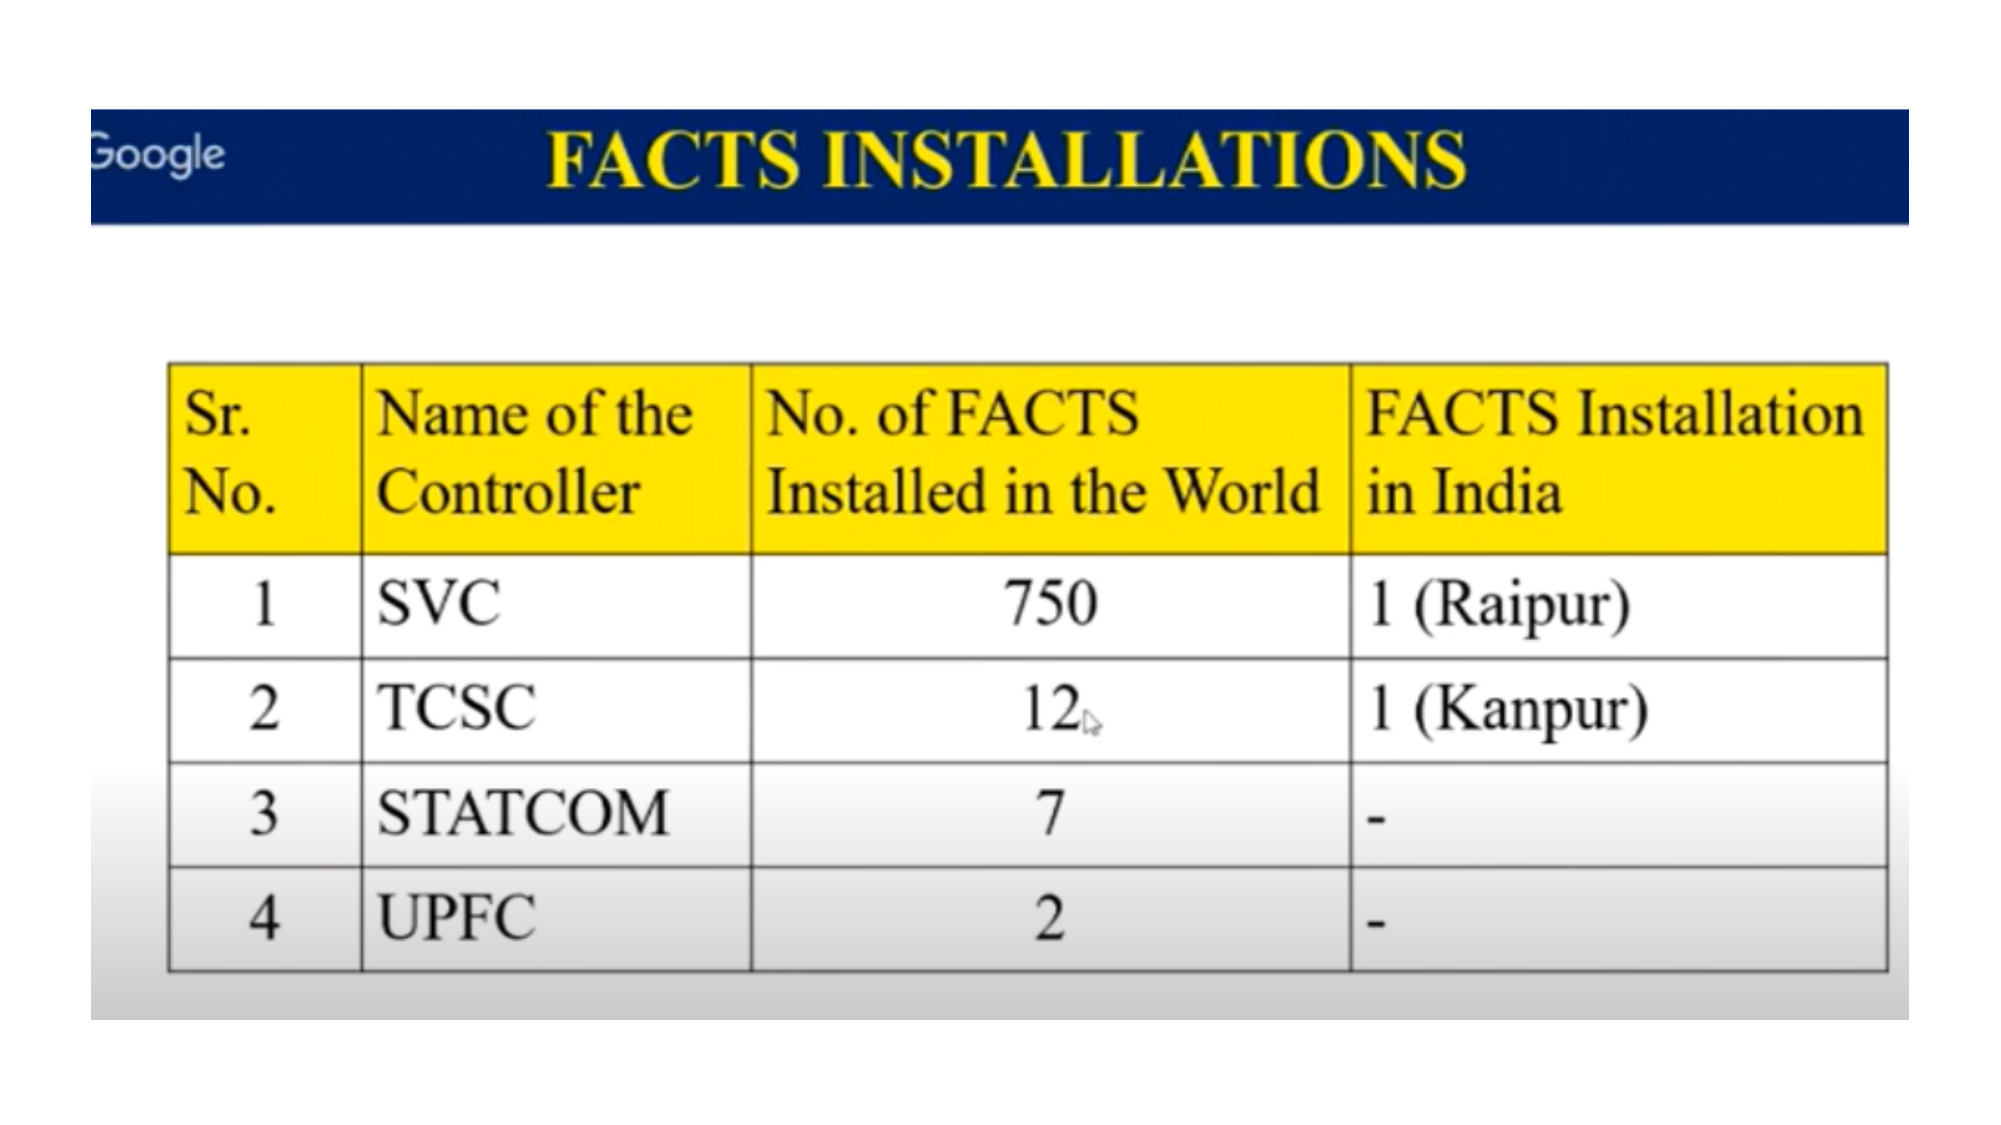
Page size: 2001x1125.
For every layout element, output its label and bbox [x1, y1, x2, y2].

picture [91, 105, 1909, 1020]
